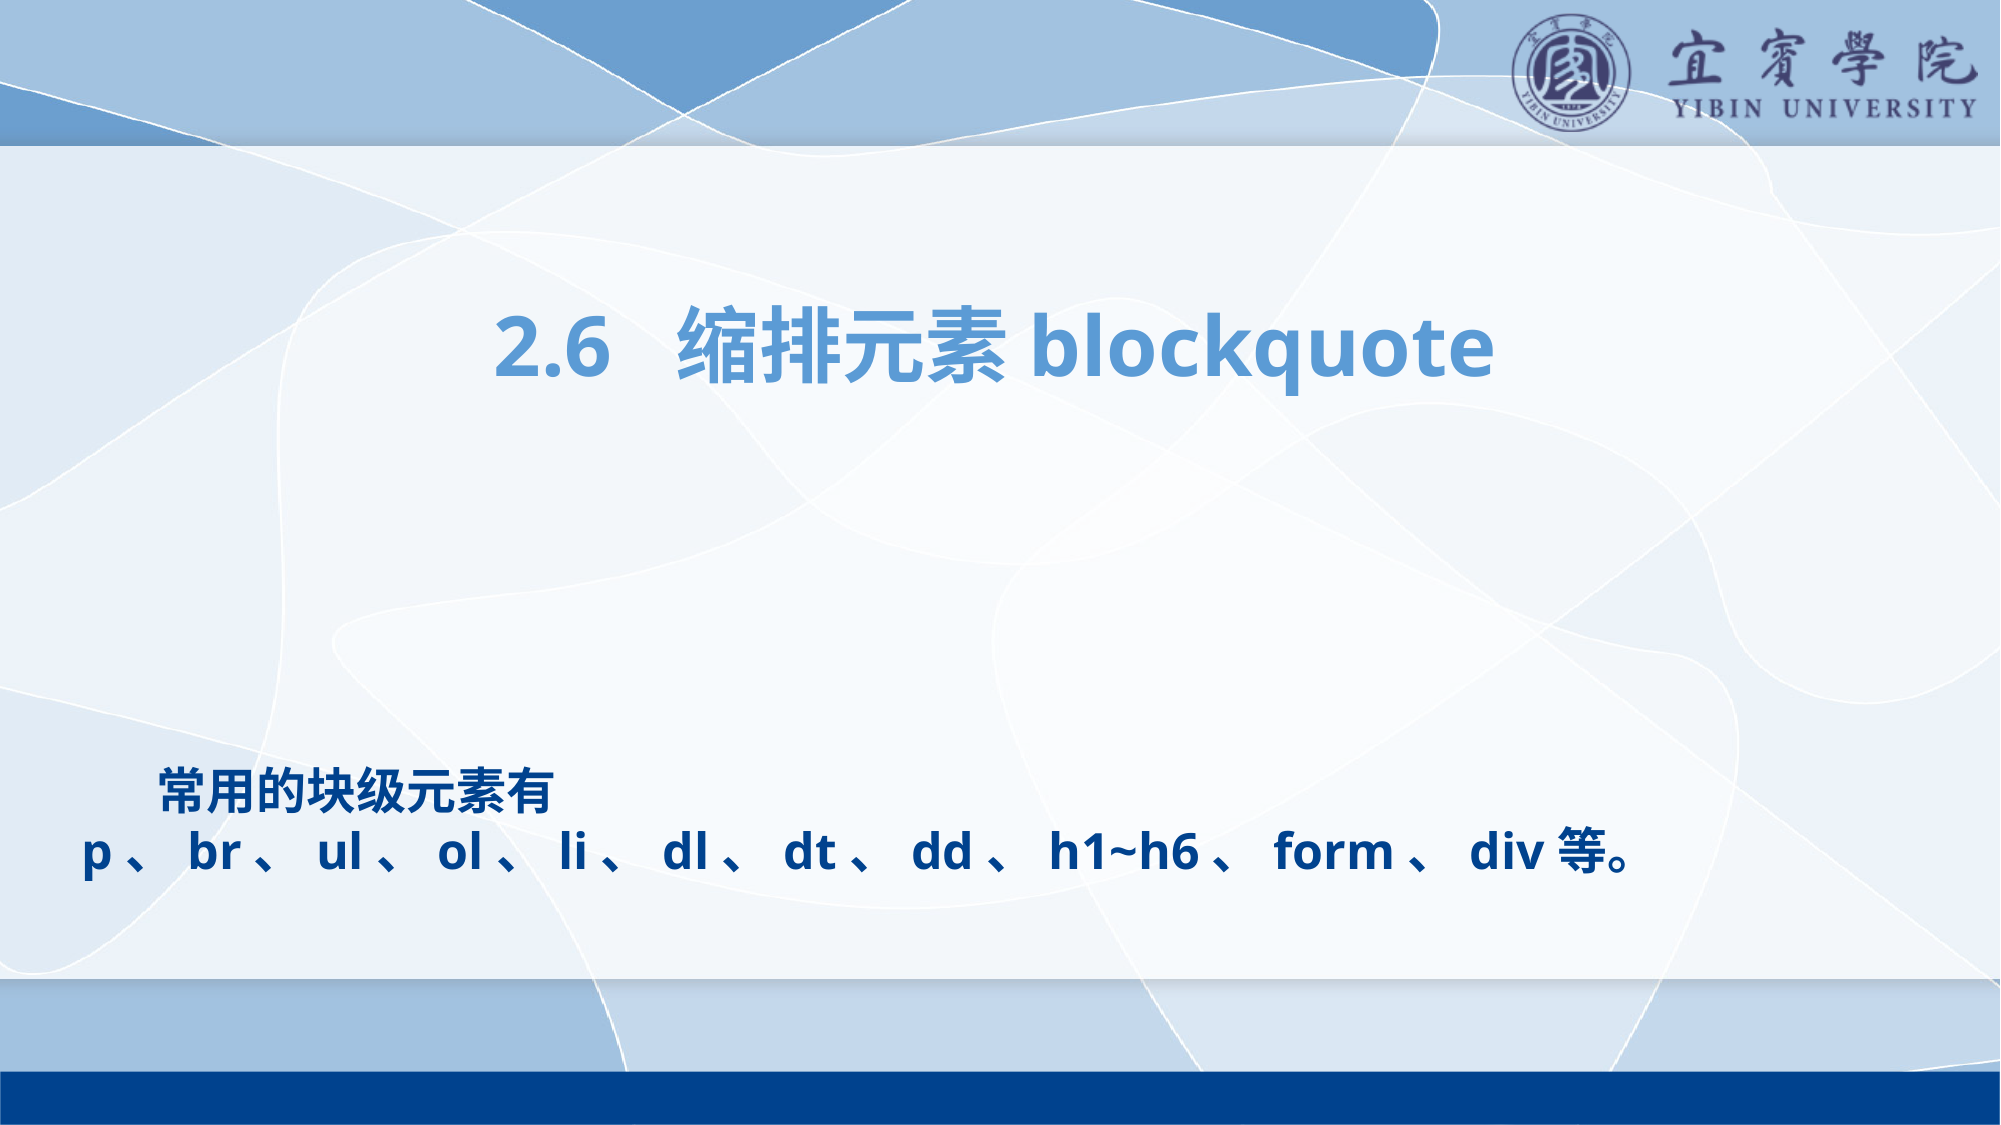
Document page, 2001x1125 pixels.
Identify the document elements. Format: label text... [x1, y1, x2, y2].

text_box [0, 0, 2000, 1071]
text_box [0, 1071, 2000, 1125]
text_box 常用的块级元素有p、br、ul、ol、li、dl、dt、dd、h1~h6、form、div等。 [66, 751, 1951, 887]
picture [1510, 12, 1978, 134]
text_box 2.6 缩排元素blockquote [66, 285, 1924, 501]
